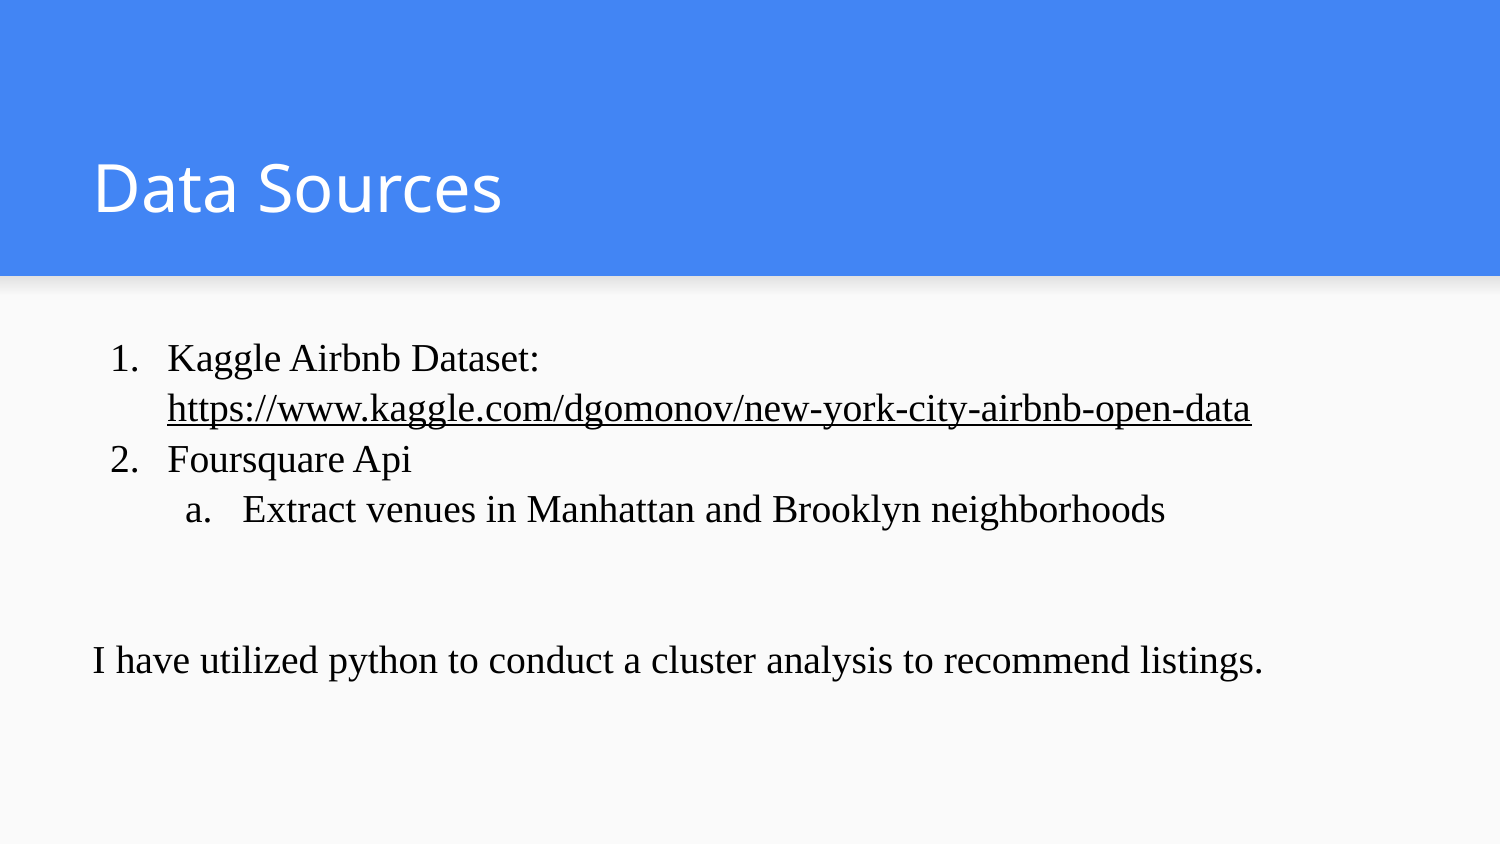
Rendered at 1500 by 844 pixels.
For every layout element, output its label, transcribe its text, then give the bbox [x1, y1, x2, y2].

title Data Sources [77, 121, 1427, 248]
list Kaggle Airbnb Dataset: https://www.kaggle.com/dgomonov/new-york-city-airbnb-open-data Foursquare Api Extract venues in Manhattan and Brooklyn neighborhoods I have utilized python to conduct a cluster analysis to recommend listings. [77, 314, 1427, 760]
